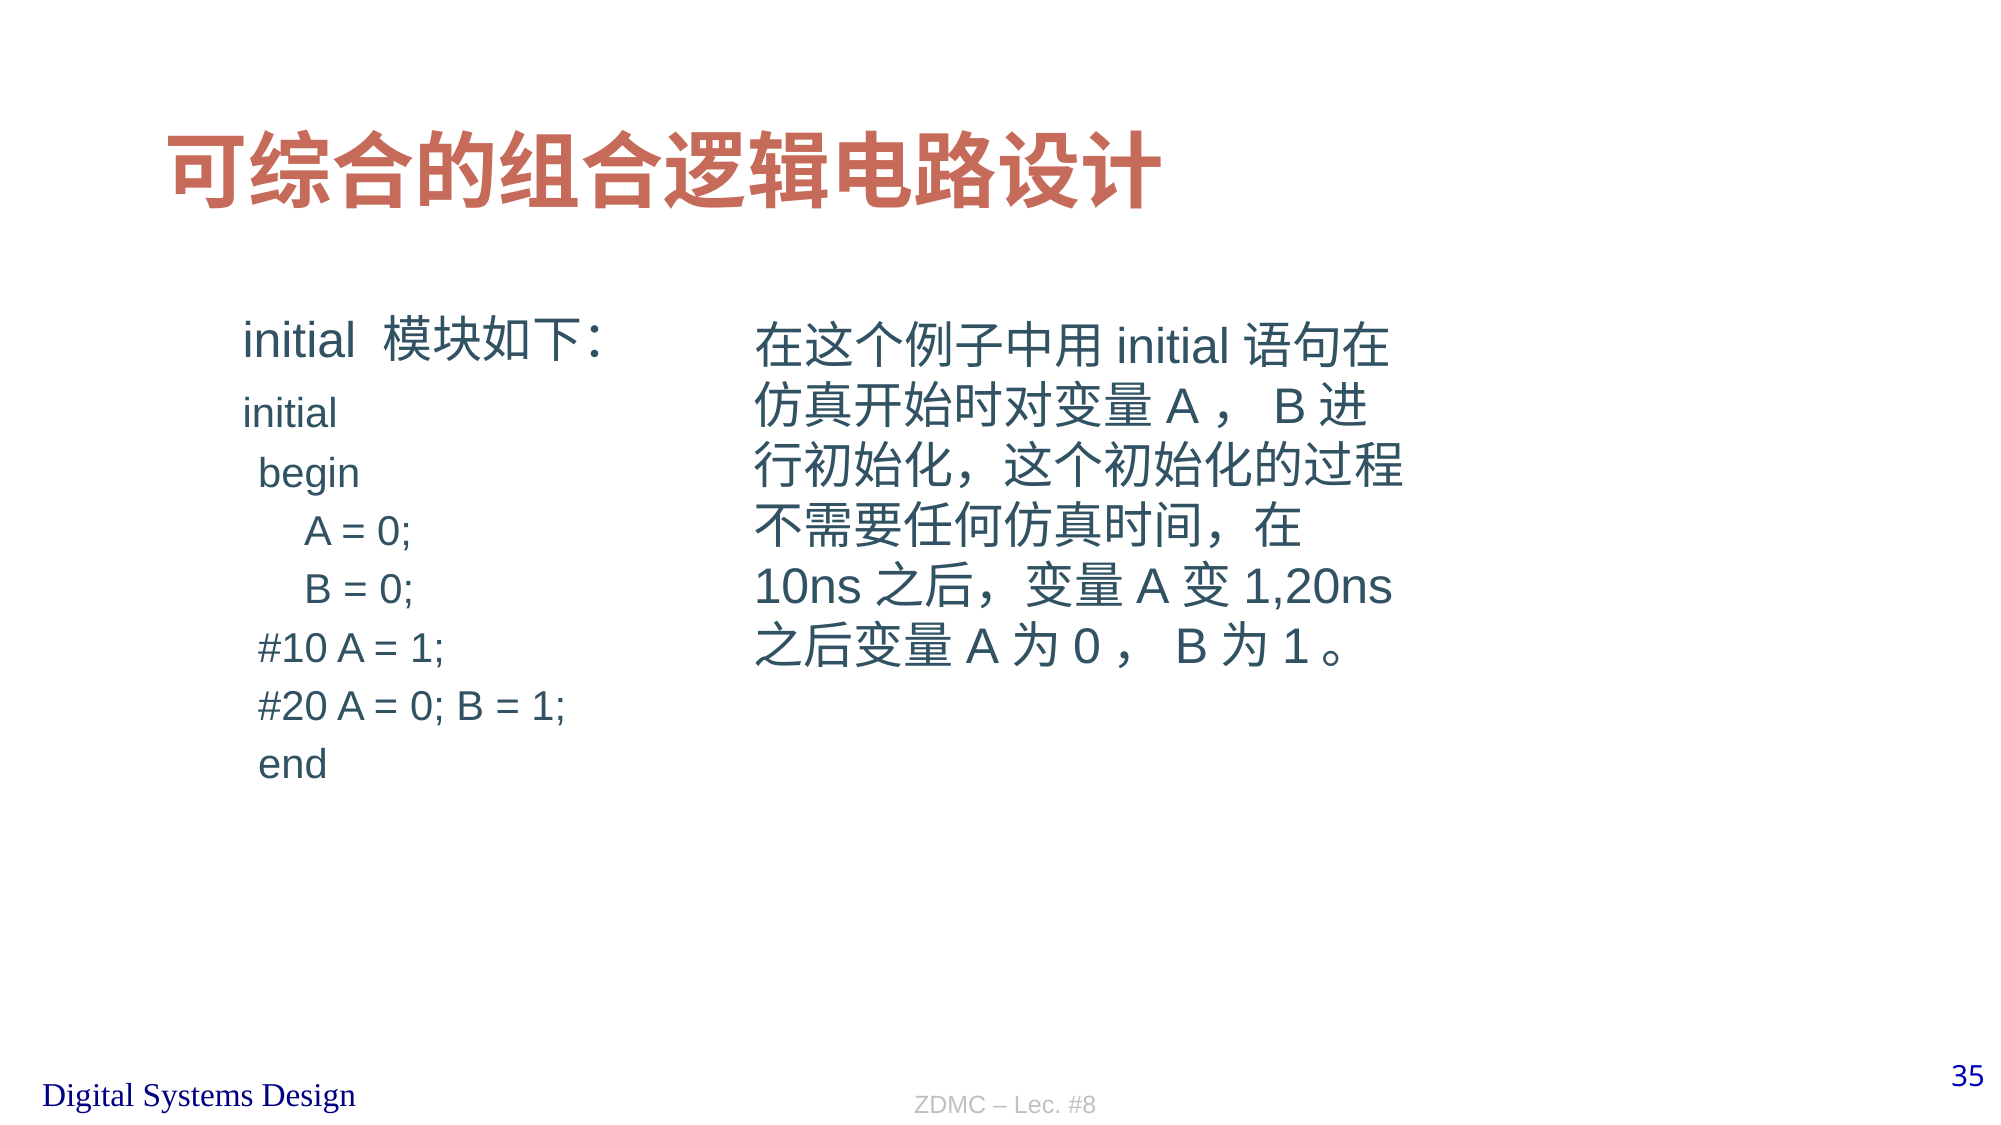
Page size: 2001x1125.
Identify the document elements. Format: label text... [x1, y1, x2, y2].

title 可综合的组合逻辑电路设计 [150, 37, 1850, 225]
footer ZDMC – Lec. #8 [518, 1049, 1493, 1125]
list initial 模块如下： initial begin A = 0; B = 0; #10 A = 1; #20 A = 0; B = 1; end [185, 299, 757, 975]
text_box 在这个例子中用initial语句在仿真开始时对变量A，B进行初始化，这个初始化的过程不需要任何仿真时间，在10ns之后，变量A变1,20ns之后变量A为0，B为1。 [682, 236, 1424, 760]
slide_number 35 [1583, 1050, 2000, 1125]
